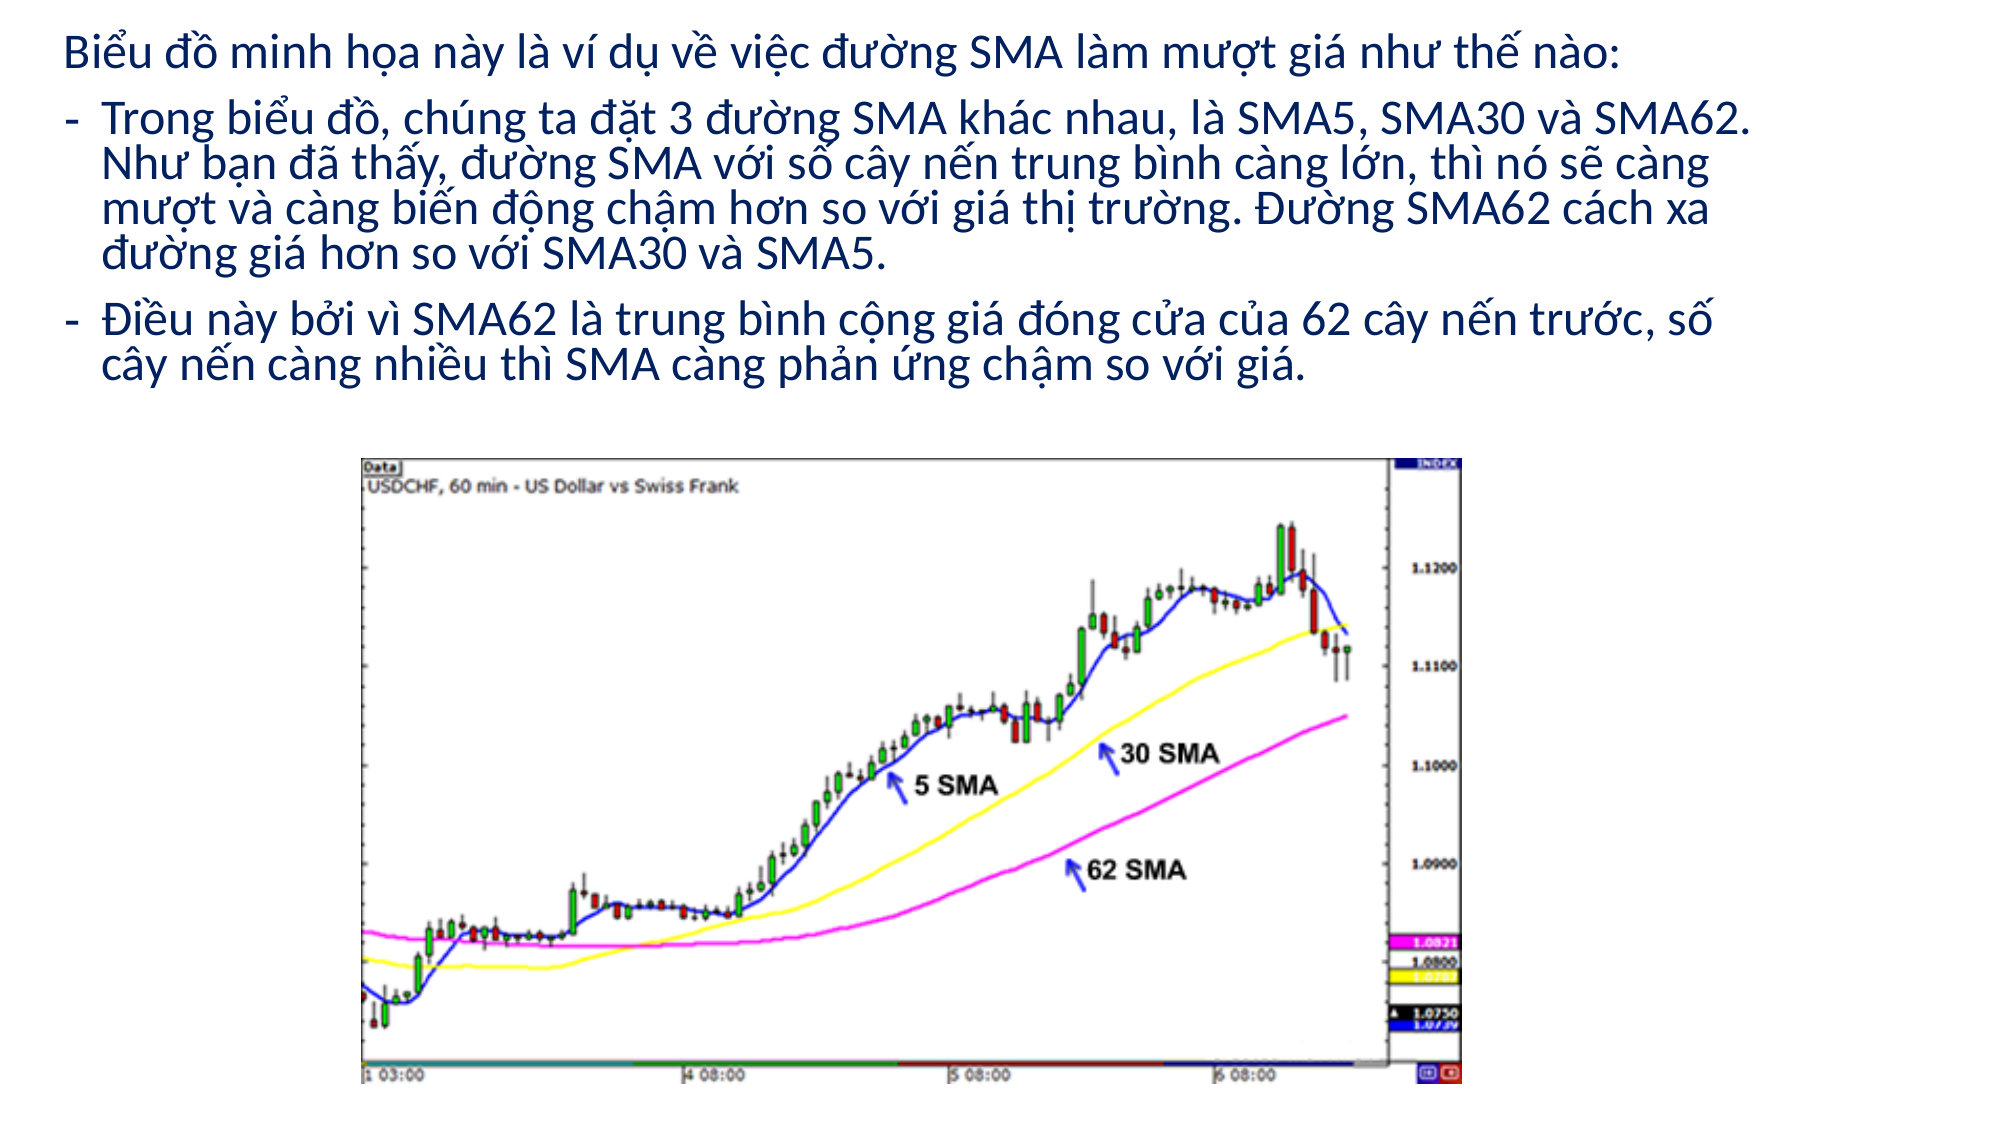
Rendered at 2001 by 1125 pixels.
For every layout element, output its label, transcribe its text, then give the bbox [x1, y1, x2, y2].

list Biểu đồ minh họa này là ví dụ về việc đường SMA làm mượt giá như thế nào: Trong biểu đồ, chúng ta đặt 3 đường SMA khác nhau, là SMA5, SMA30 và SMA62. Như bạn đã thấy, đường SMA với số cây nến trung bình càng lớn, thì nó sẽ càng mượt và càng biến động chậm hơn so với giá thị trường. Đường SMA62 cách xa đường giá hơn so với SMA30 và SMA5. Điều này bởi vì SMA62 là trung bình cộng giá đóng cửa của 62 cây nến trước, số cây nến càng nhiều thì SMA càng phản ứng chậm so với giá. [48, 24, 1774, 739]
picture [361, 458, 1462, 1084]
